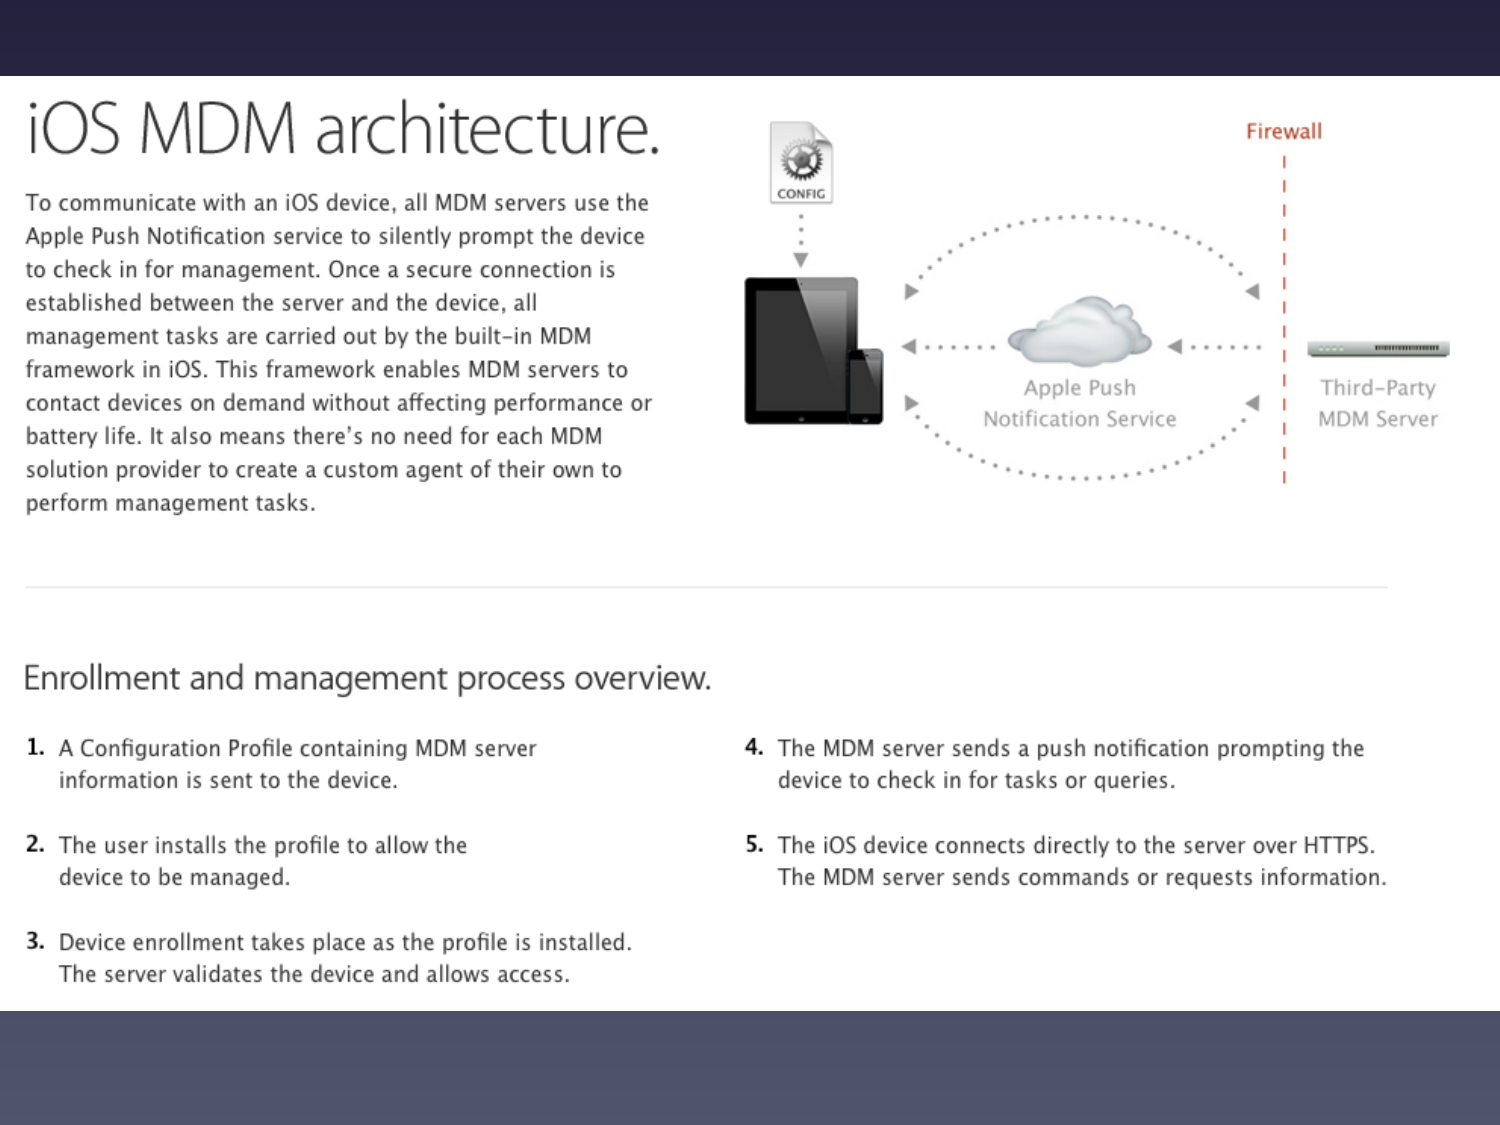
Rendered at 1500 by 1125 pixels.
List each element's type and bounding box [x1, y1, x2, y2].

picture [0, 76, 1500, 1011]
